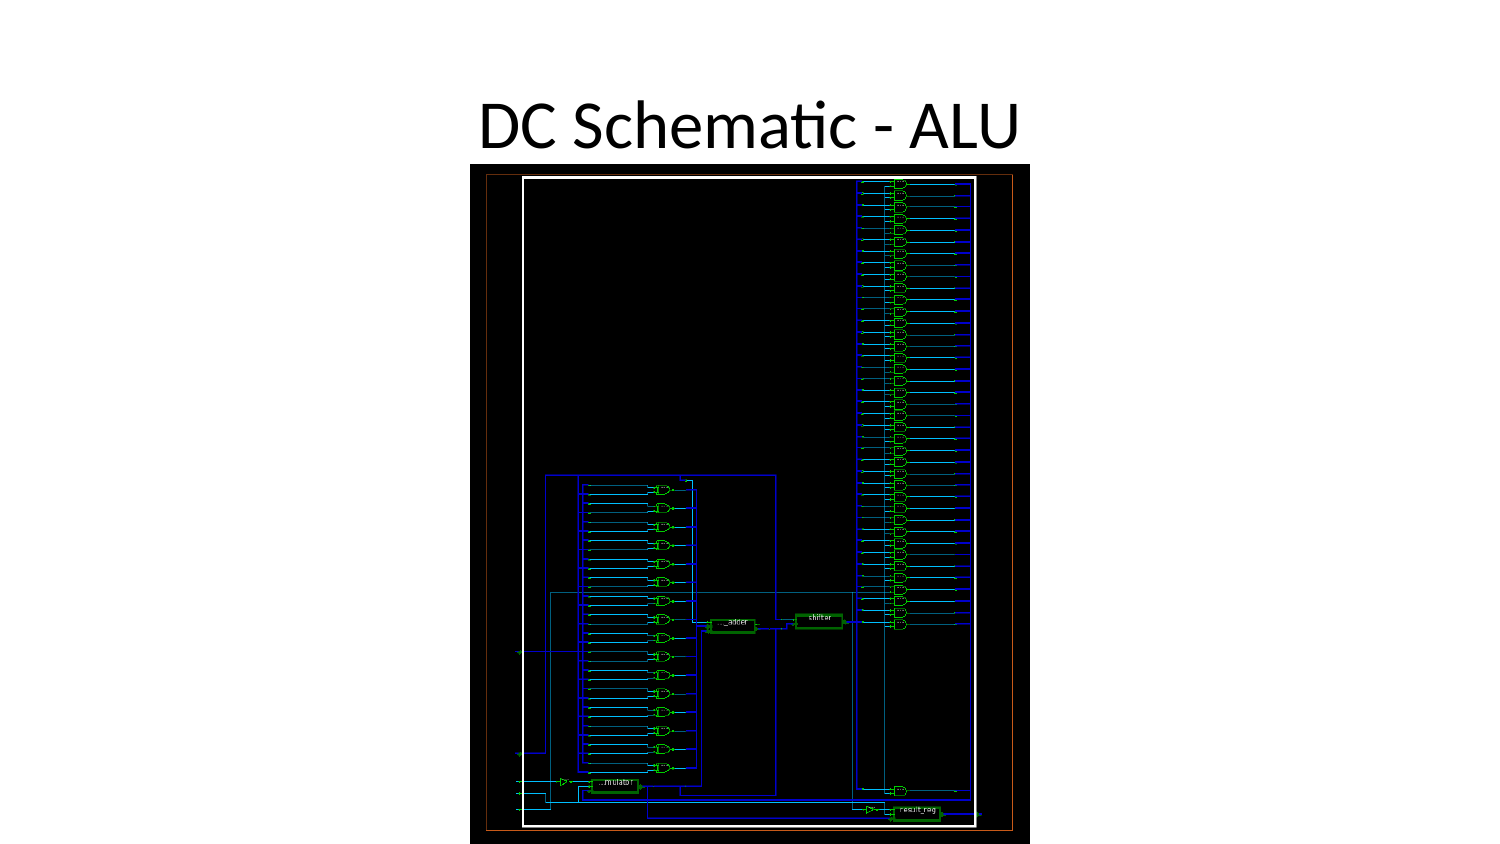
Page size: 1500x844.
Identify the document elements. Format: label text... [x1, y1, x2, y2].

picture [470, 163, 1030, 844]
title DC Schematic - ALU [103, 44, 1397, 208]
